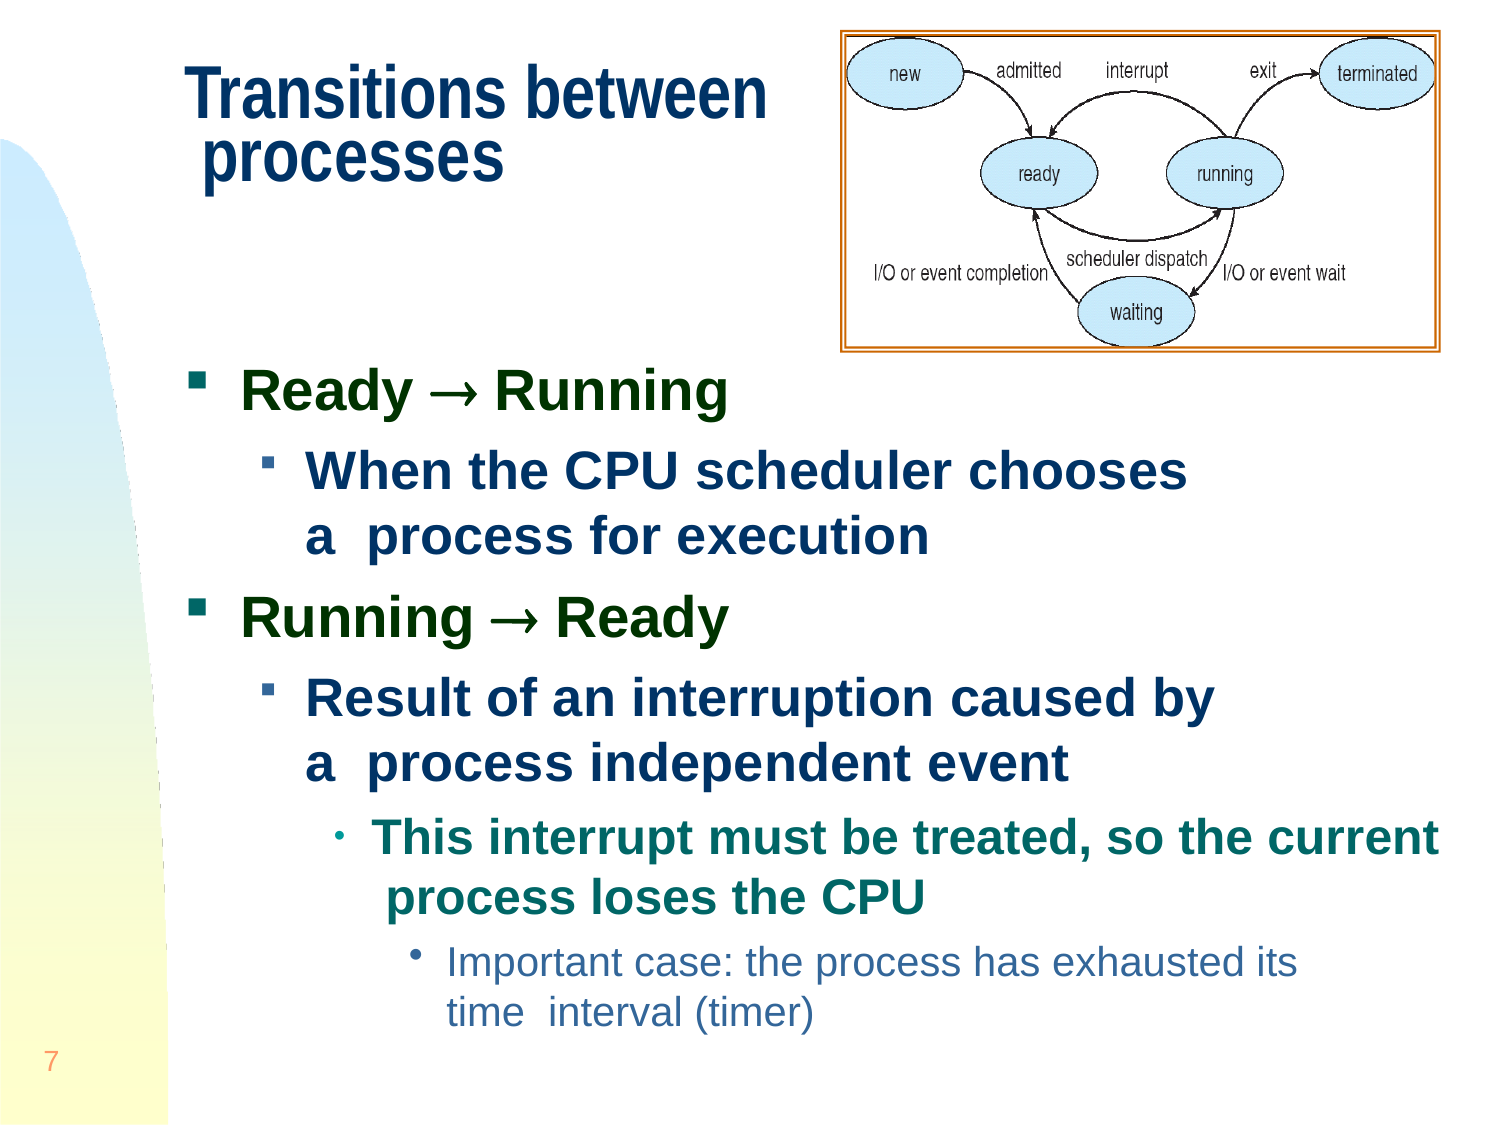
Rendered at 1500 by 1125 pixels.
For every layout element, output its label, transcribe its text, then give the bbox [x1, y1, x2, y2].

text_box 7 [35, 1040, 83, 1077]
text_box Ready  Running When the CPU scheduler chooses a process for execution Running  Ready Result of an interruption caused by a process independent event This interrupt must be treated, so the current process loses the CPU Important case: the process has exhausted its time interval (timer) [181, 336, 1443, 1035]
picture [0, 138, 169, 1125]
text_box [839, 29, 1441, 353]
title Transitions between processes [182, 39, 778, 256]
